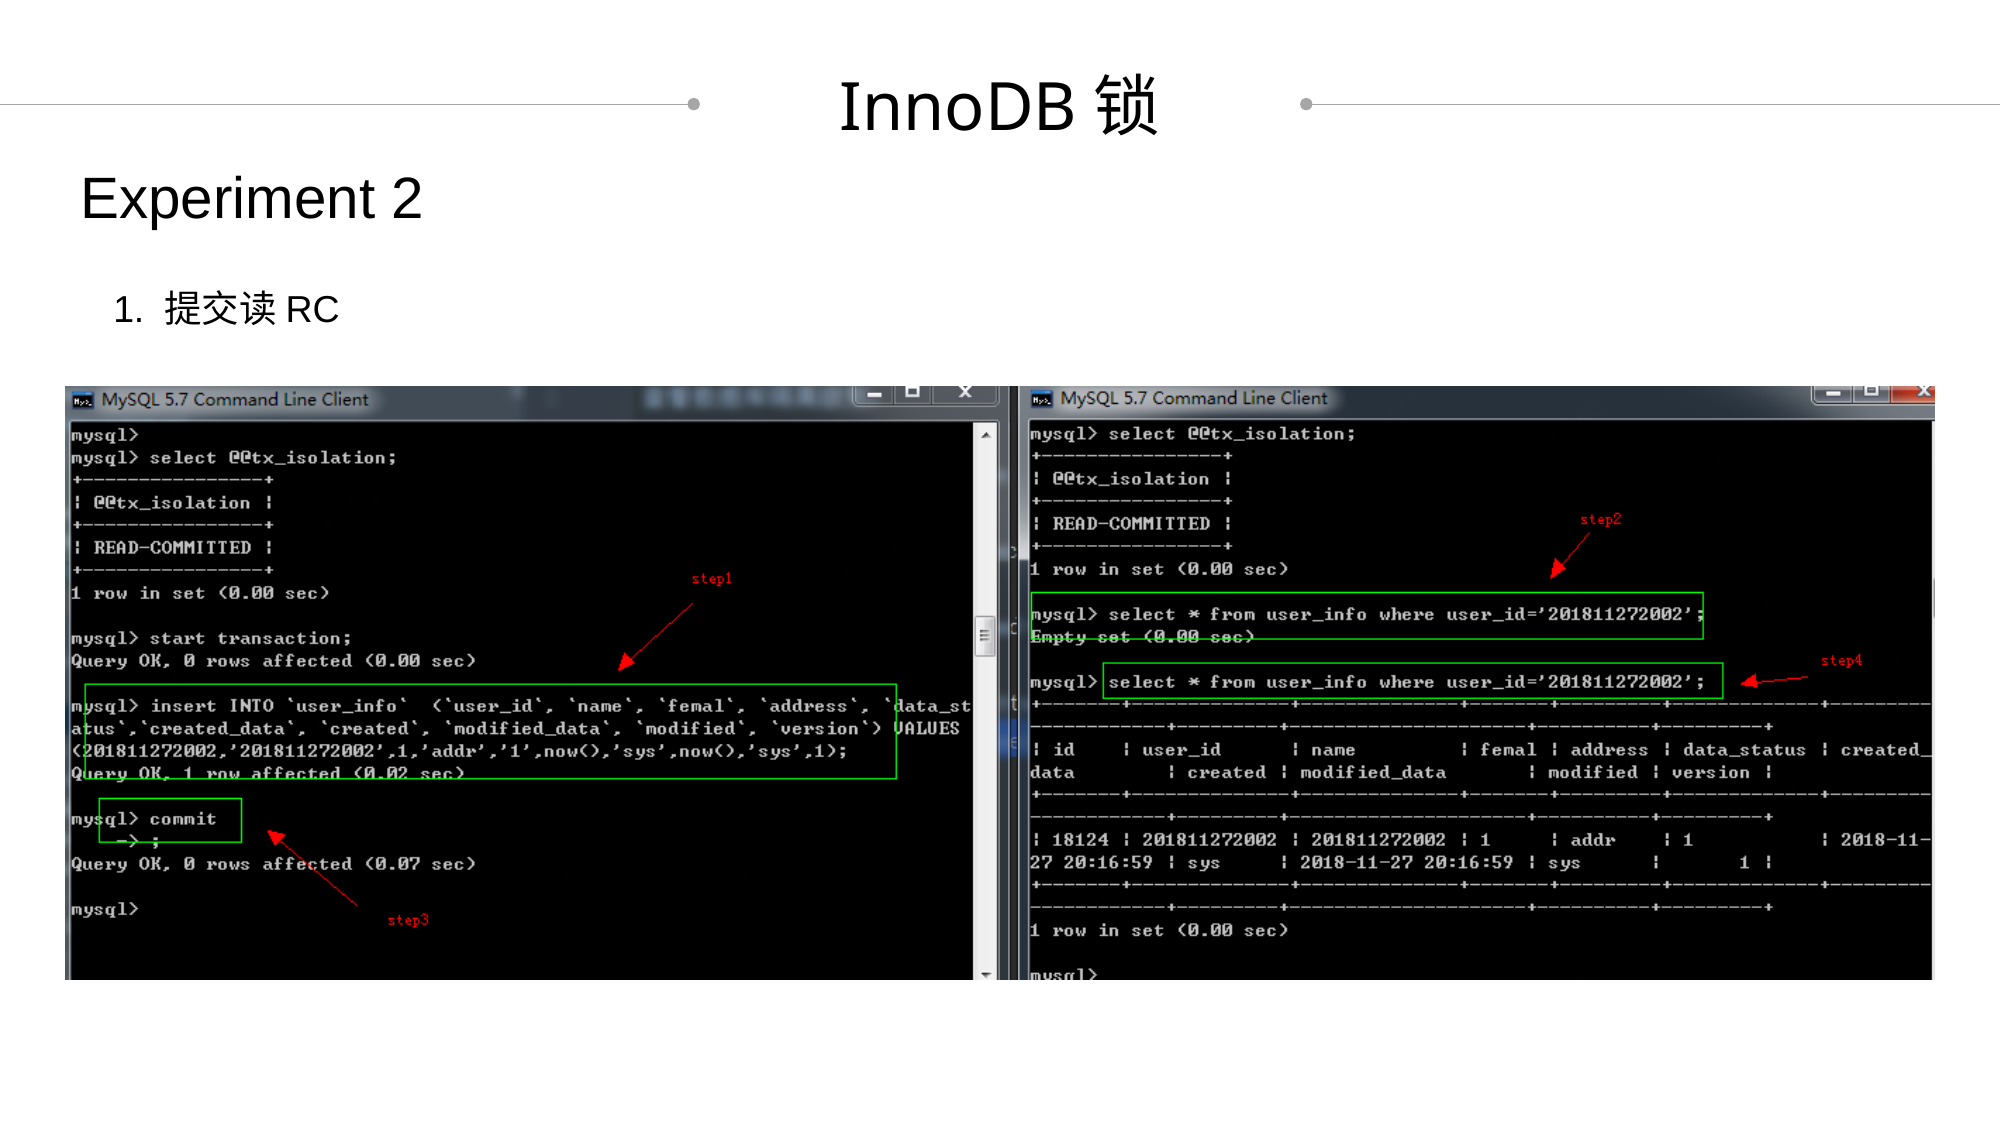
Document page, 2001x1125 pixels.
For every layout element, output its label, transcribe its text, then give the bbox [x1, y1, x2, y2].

picture [65, 386, 1935, 980]
text_box Experiment 2 [65, 152, 440, 238]
text_box 1. 提交读RC [88, 277, 355, 338]
text_box InnoDB锁 [824, 56, 1176, 152]
